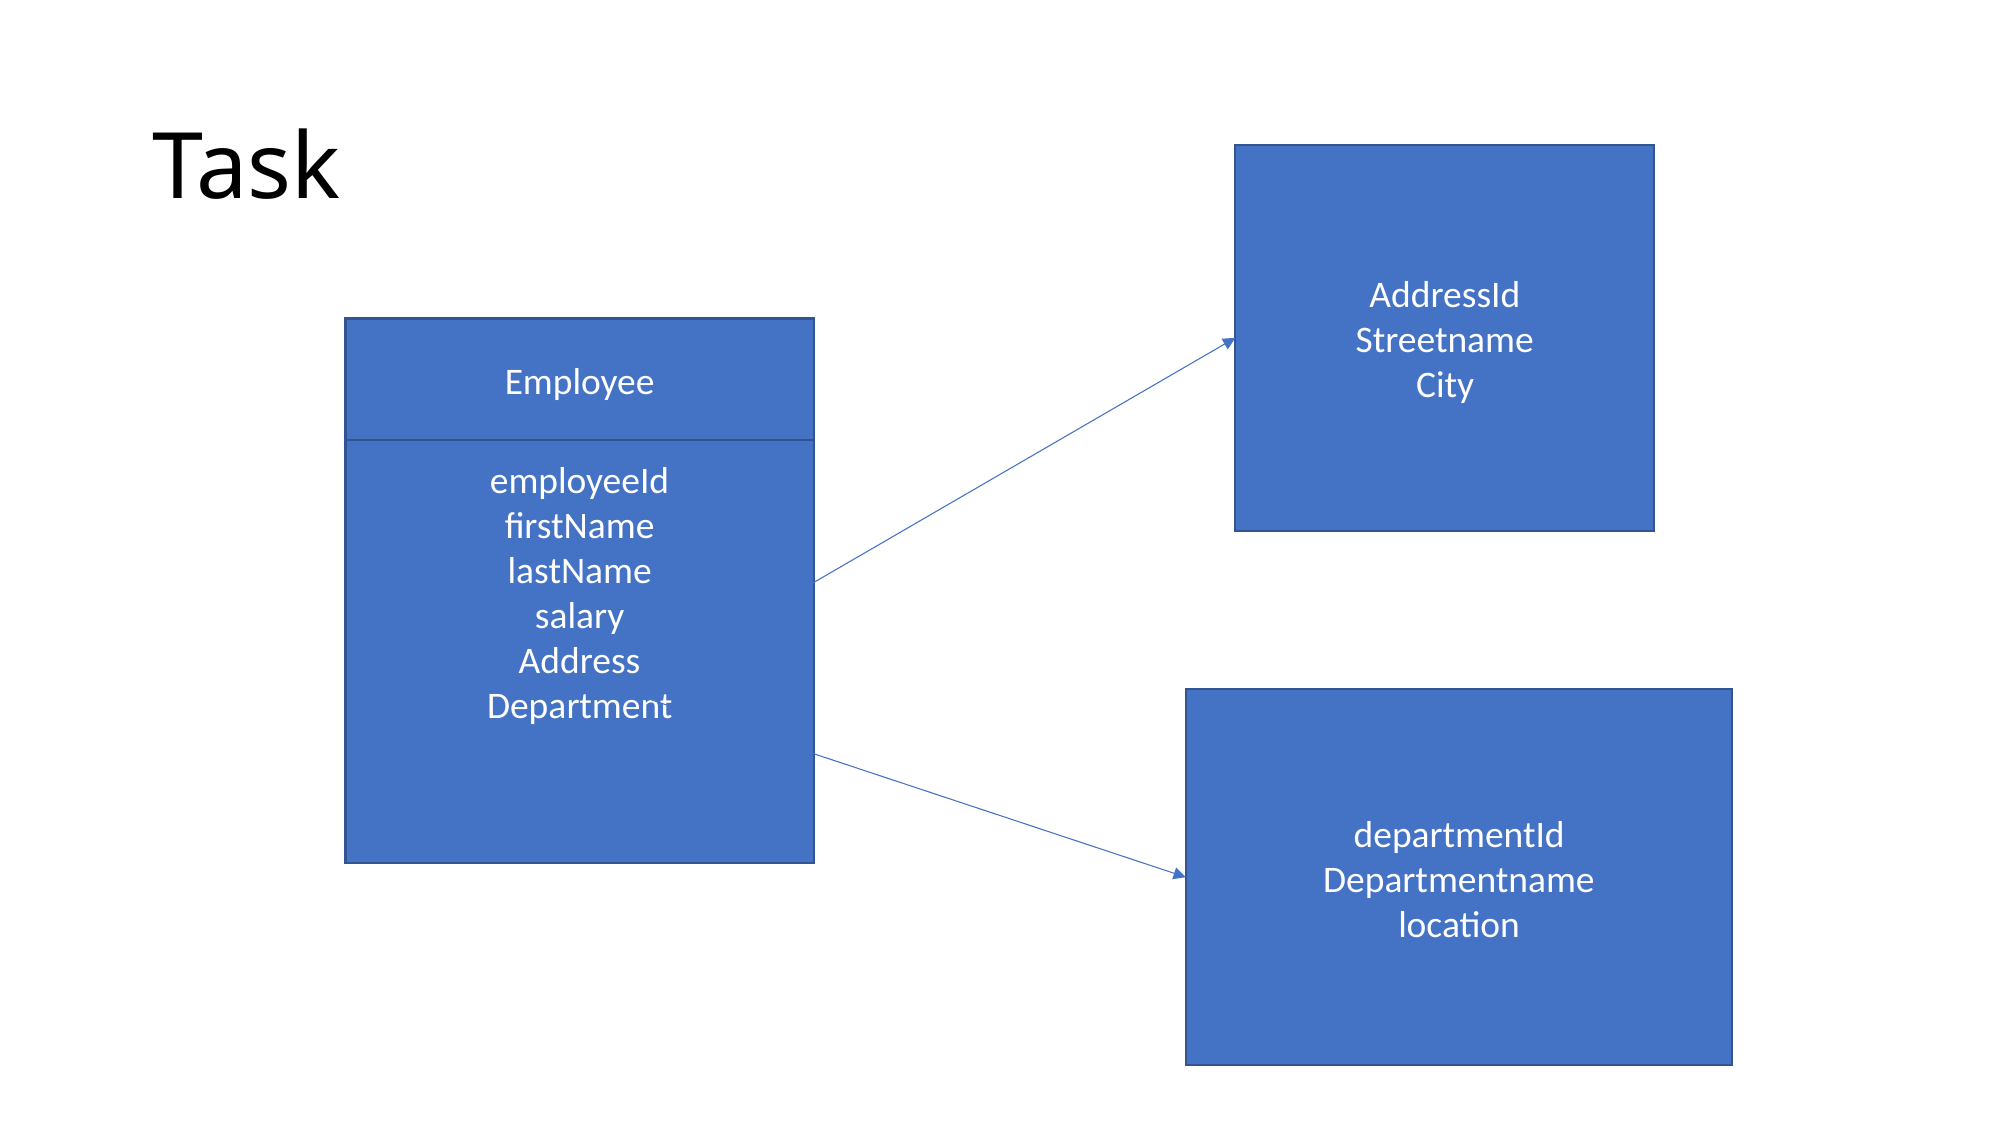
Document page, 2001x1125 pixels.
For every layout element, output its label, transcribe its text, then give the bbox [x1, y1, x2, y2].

title Task [137, 59, 1863, 278]
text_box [647, 337, 1236, 680]
text_box AddressId Streetname City [1234, 144, 1655, 532]
text_box Employee [344, 318, 815, 441]
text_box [647, 698, 1186, 878]
text_box departmentId Departmentname location [1185, 688, 1733, 1066]
text_box employeeId firstName lastName salary Address Department [344, 441, 815, 864]
